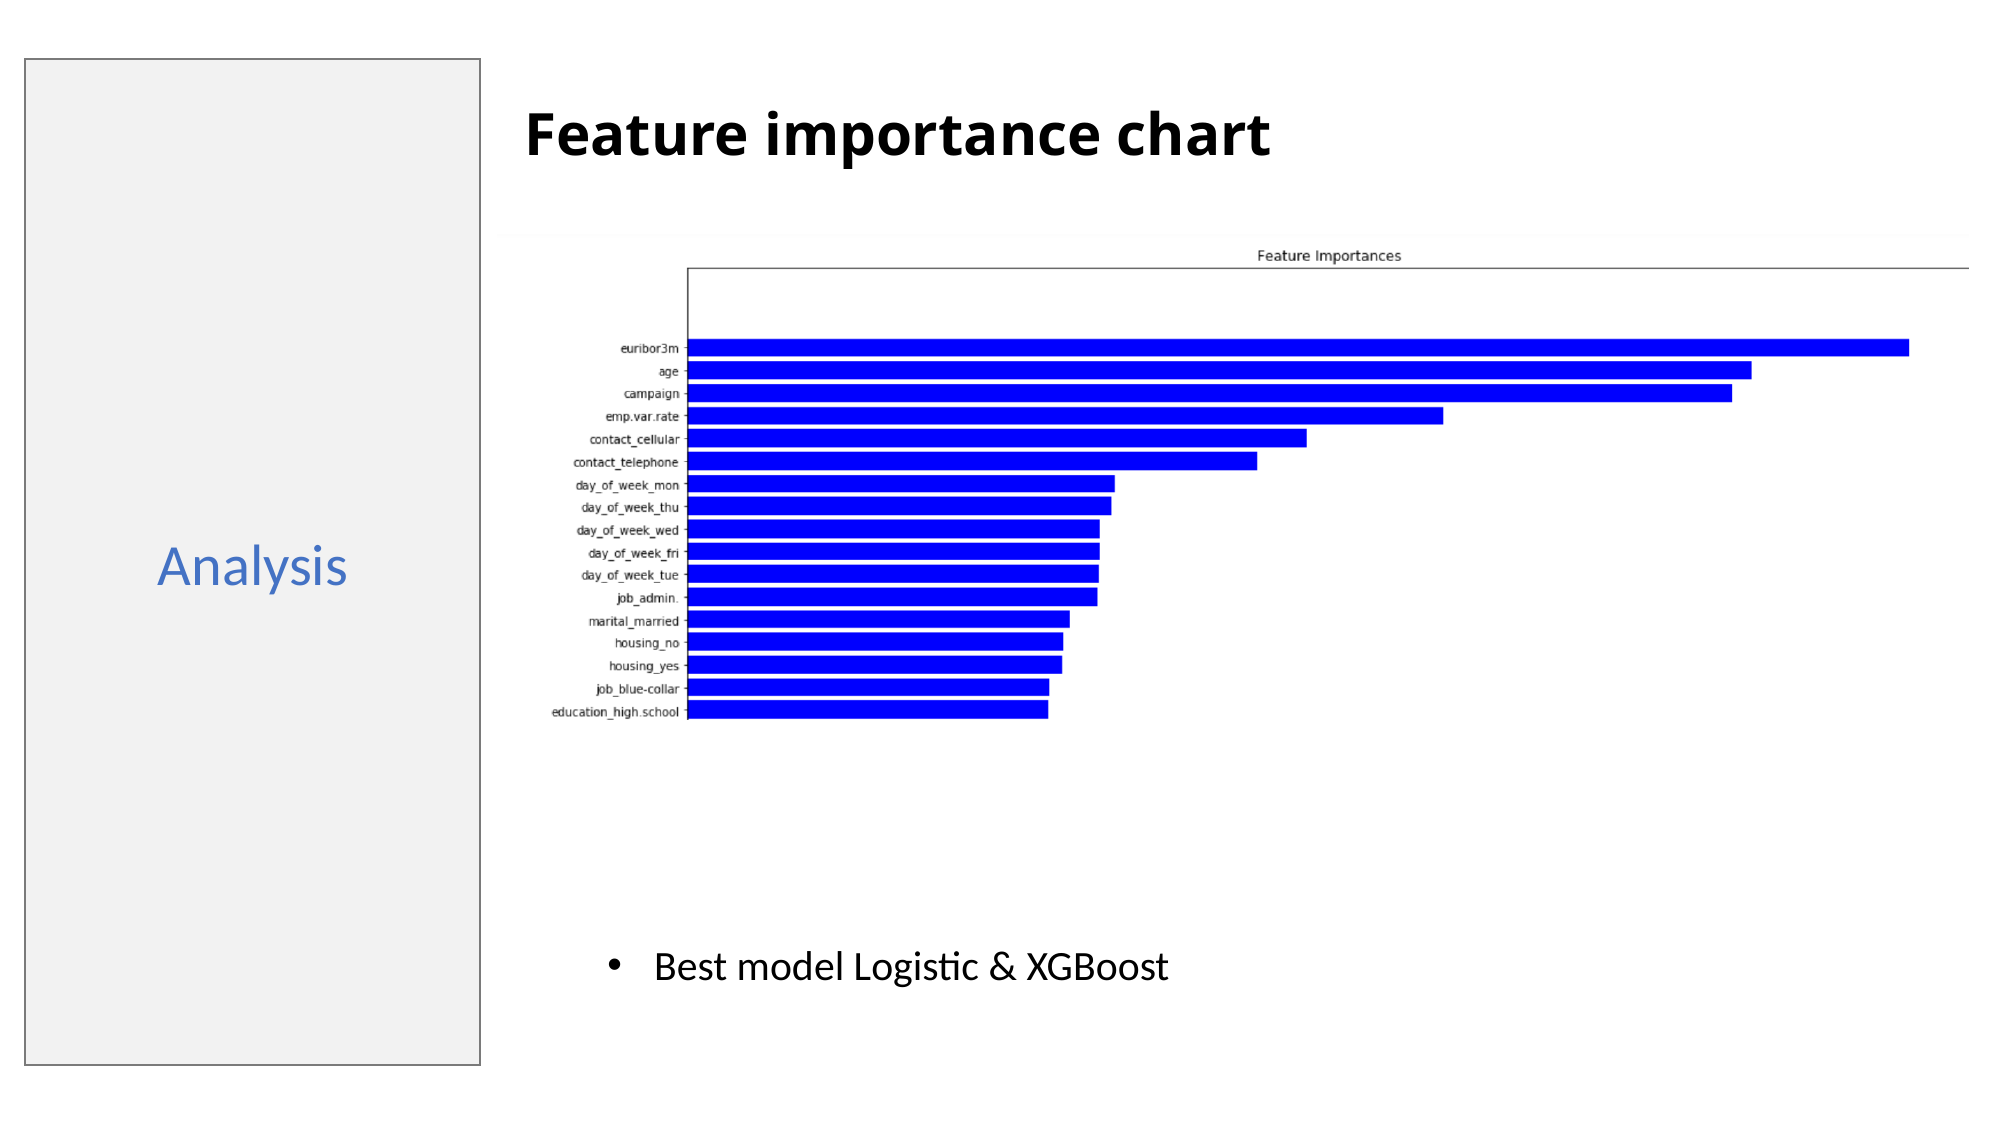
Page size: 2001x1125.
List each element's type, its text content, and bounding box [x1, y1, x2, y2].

picture [497, 234, 1969, 720]
text_box Best model Logistic & XGBoost [592, 931, 1689, 997]
title Feature importance chart [509, 59, 1969, 213]
text_box Analysis [24, 58, 481, 1066]
